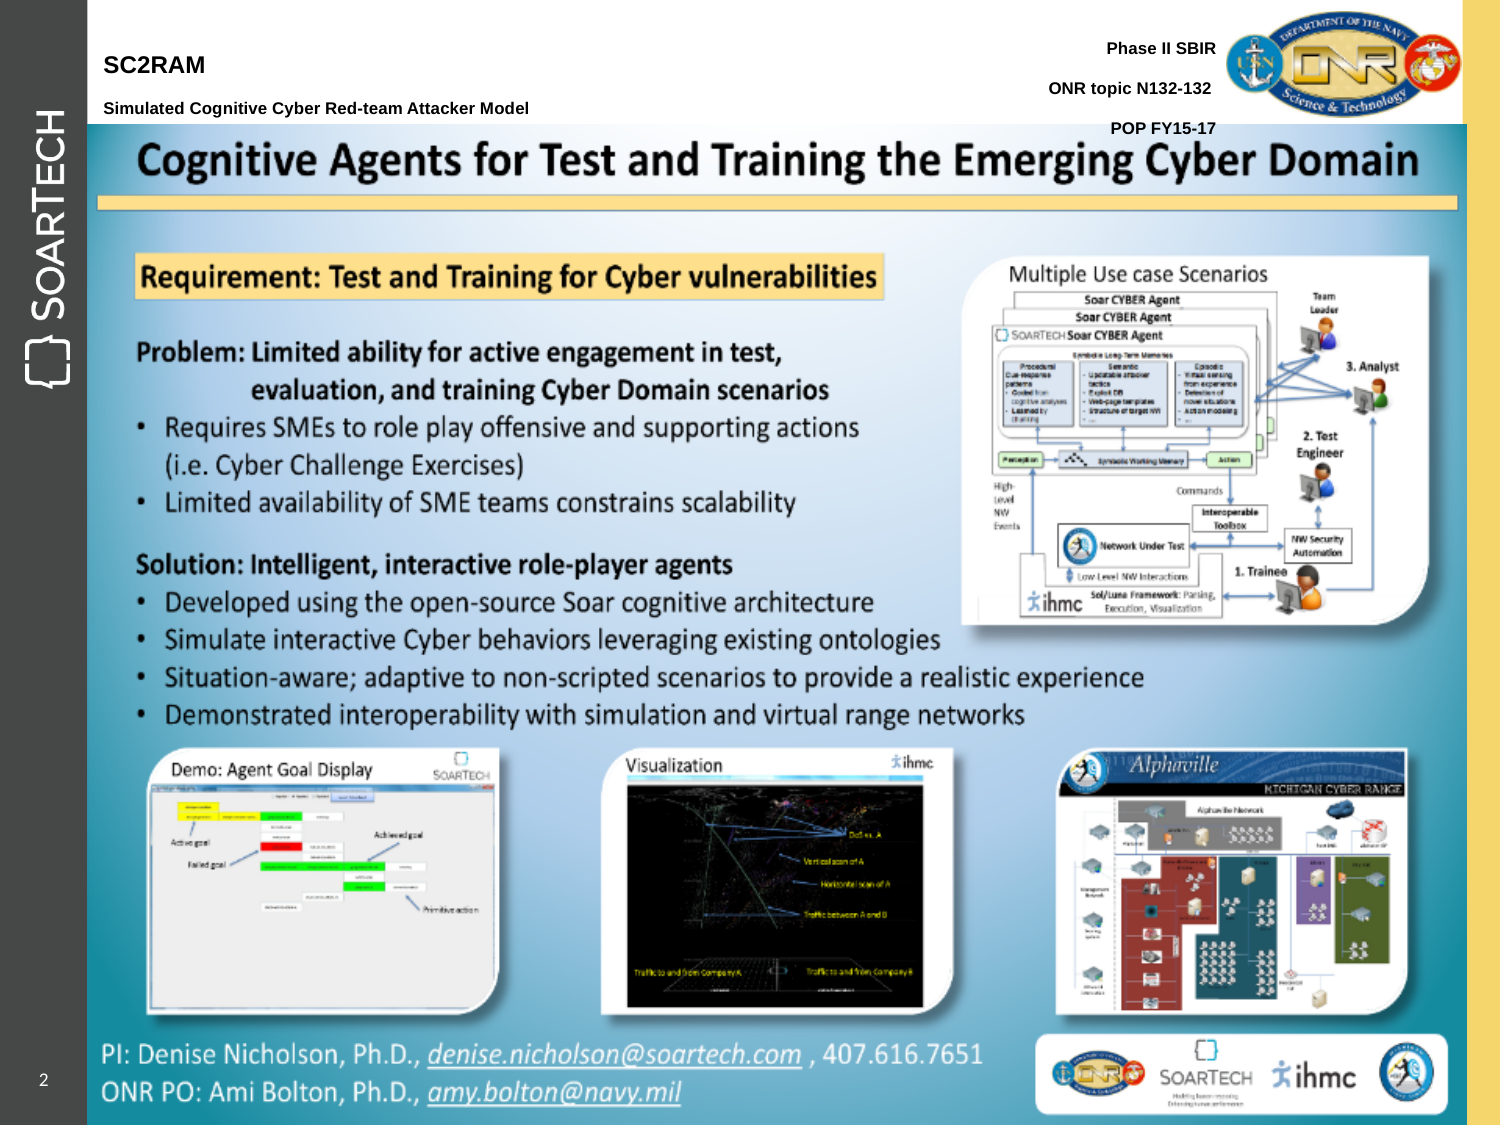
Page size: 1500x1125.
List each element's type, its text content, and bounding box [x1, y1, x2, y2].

picture [25, 111, 70, 389]
picture [1226, 11, 1463, 118]
picture [87, 124, 1468, 1125]
text_box SC2RAM Simulated Cognitive Cyber Red-team Attacker Model [88, 14, 783, 121]
text_box Phase II SBIR ONR topic N132-132 POP FY15-17 [783, 10, 1225, 123]
slide_number 2 [0, 1037, 82, 1088]
